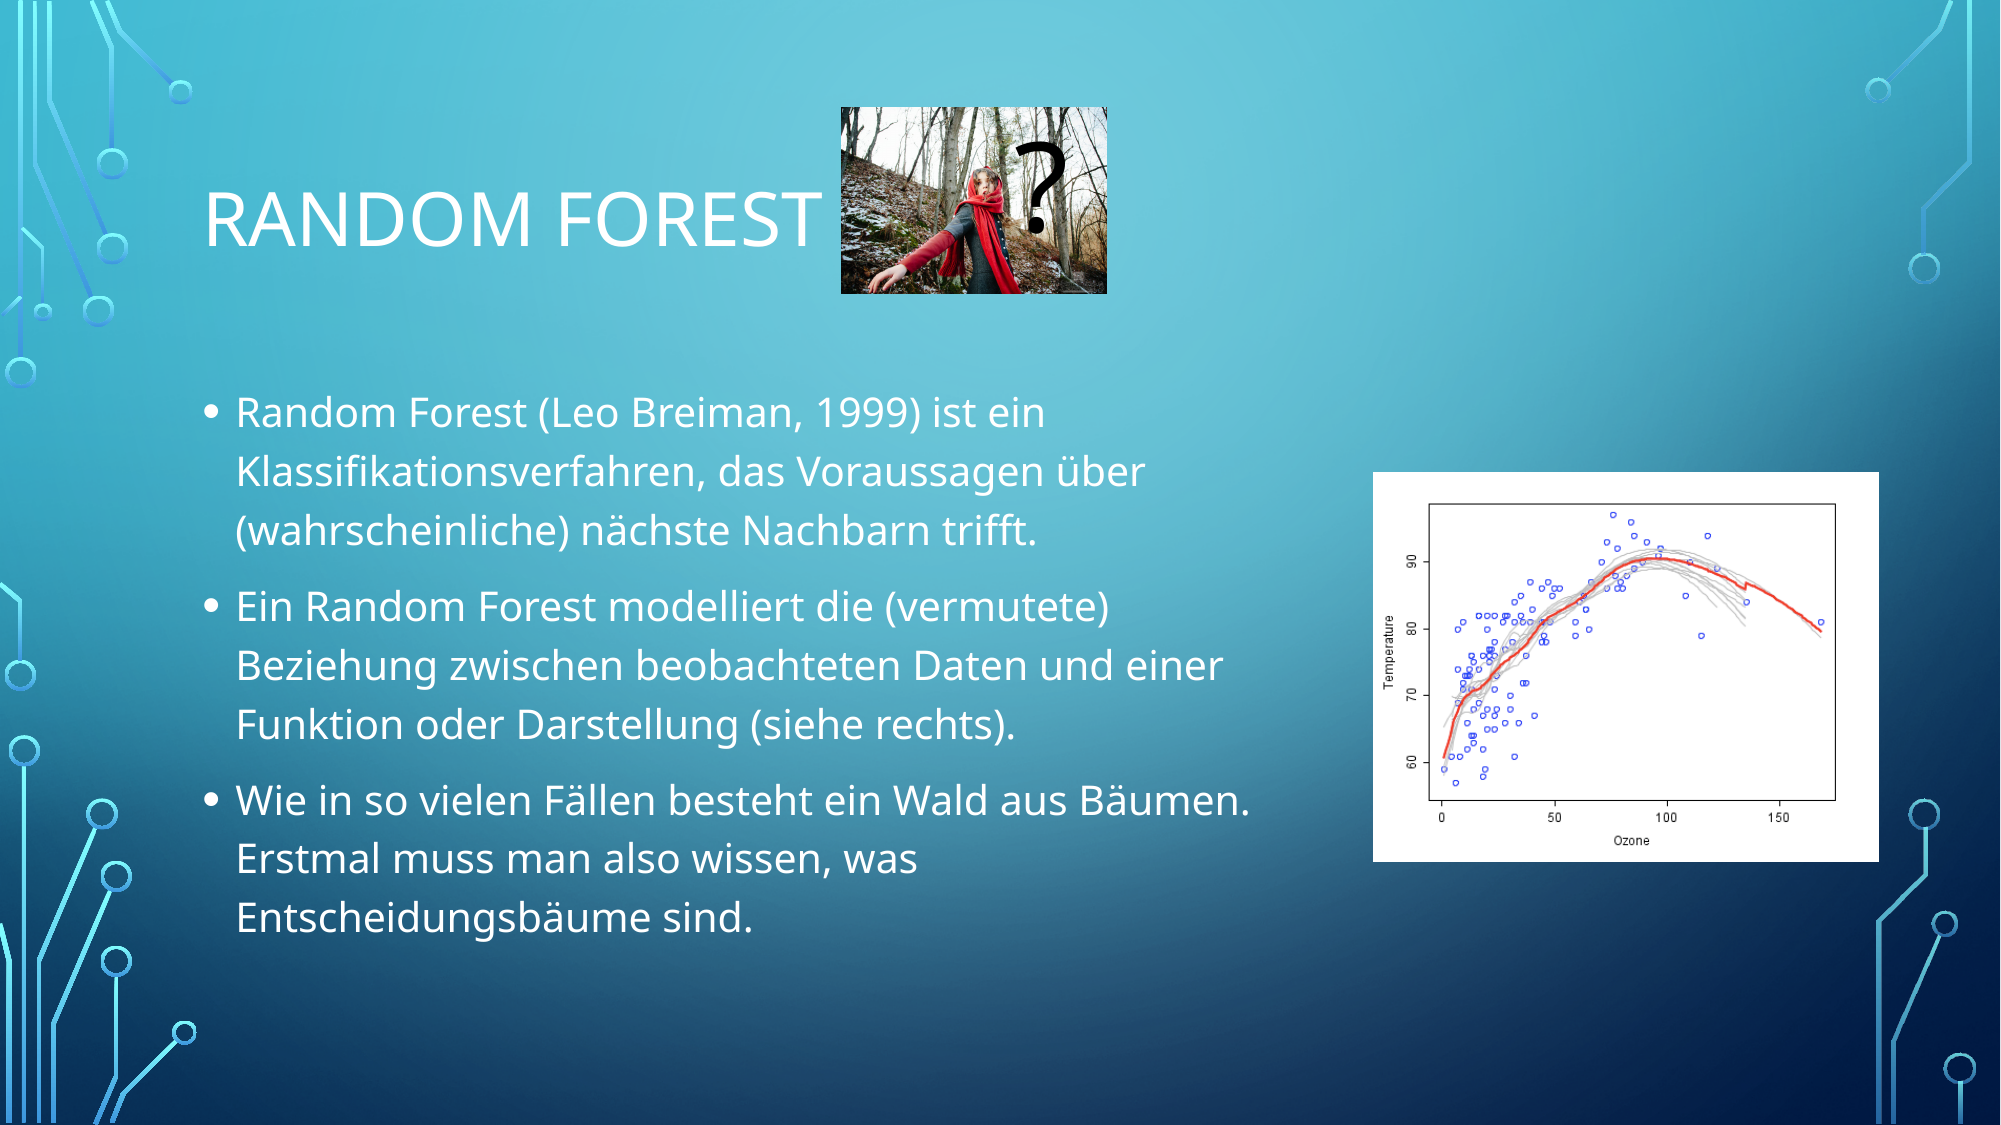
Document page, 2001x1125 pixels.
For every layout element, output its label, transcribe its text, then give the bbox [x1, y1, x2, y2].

title Random Forest [187, 101, 1813, 344]
list Random Forest (Leo Breiman, 1999) ist ein Klassifikationsverfahren, das Voraussagen über (wahrscheinliche) nächste Nachbarn trifft. Ein Random Forest modelliert die (vermutete) Beziehung zwischen beobachteten Daten und einer Funktion oder Darstellung (siehe rechts). Wie in so vielen Fällen besteht ein Wald aus Bäumen. Erstmal muss man also wissen, was Entscheidungsbäume sind. [187, 369, 1325, 950]
picture [1373, 472, 1879, 862]
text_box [841, 100, 1107, 294]
